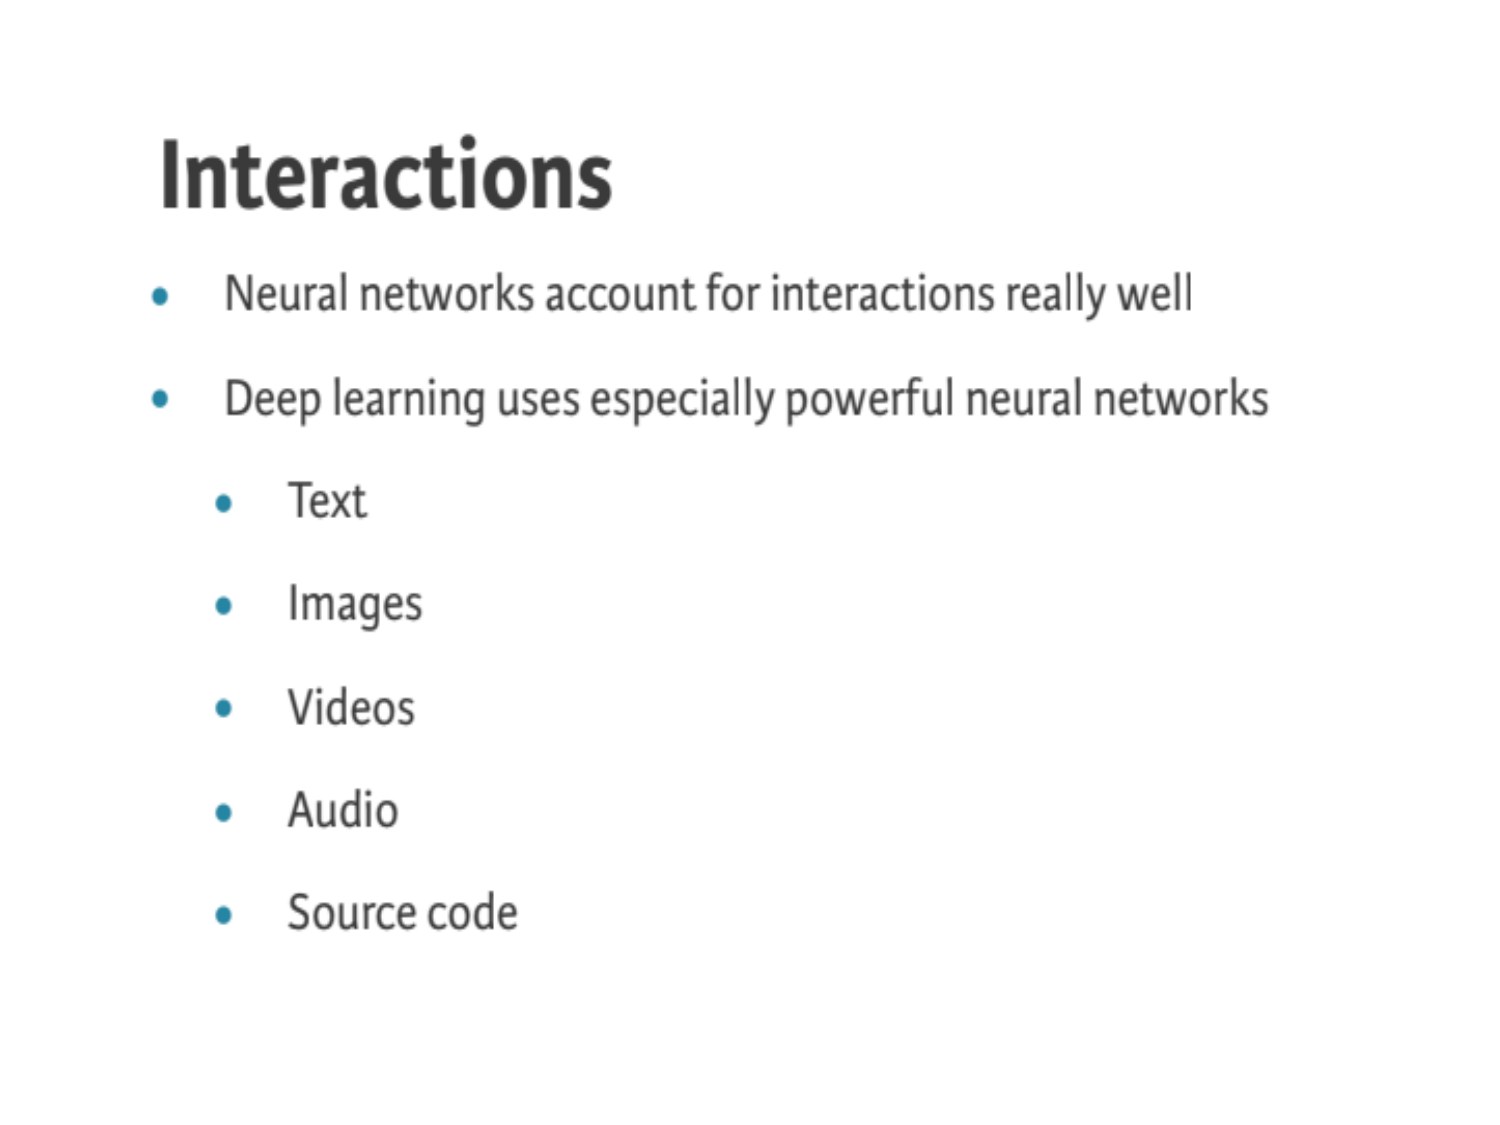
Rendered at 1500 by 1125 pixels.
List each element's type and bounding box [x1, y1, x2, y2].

picture [74, 99, 1388, 1026]
